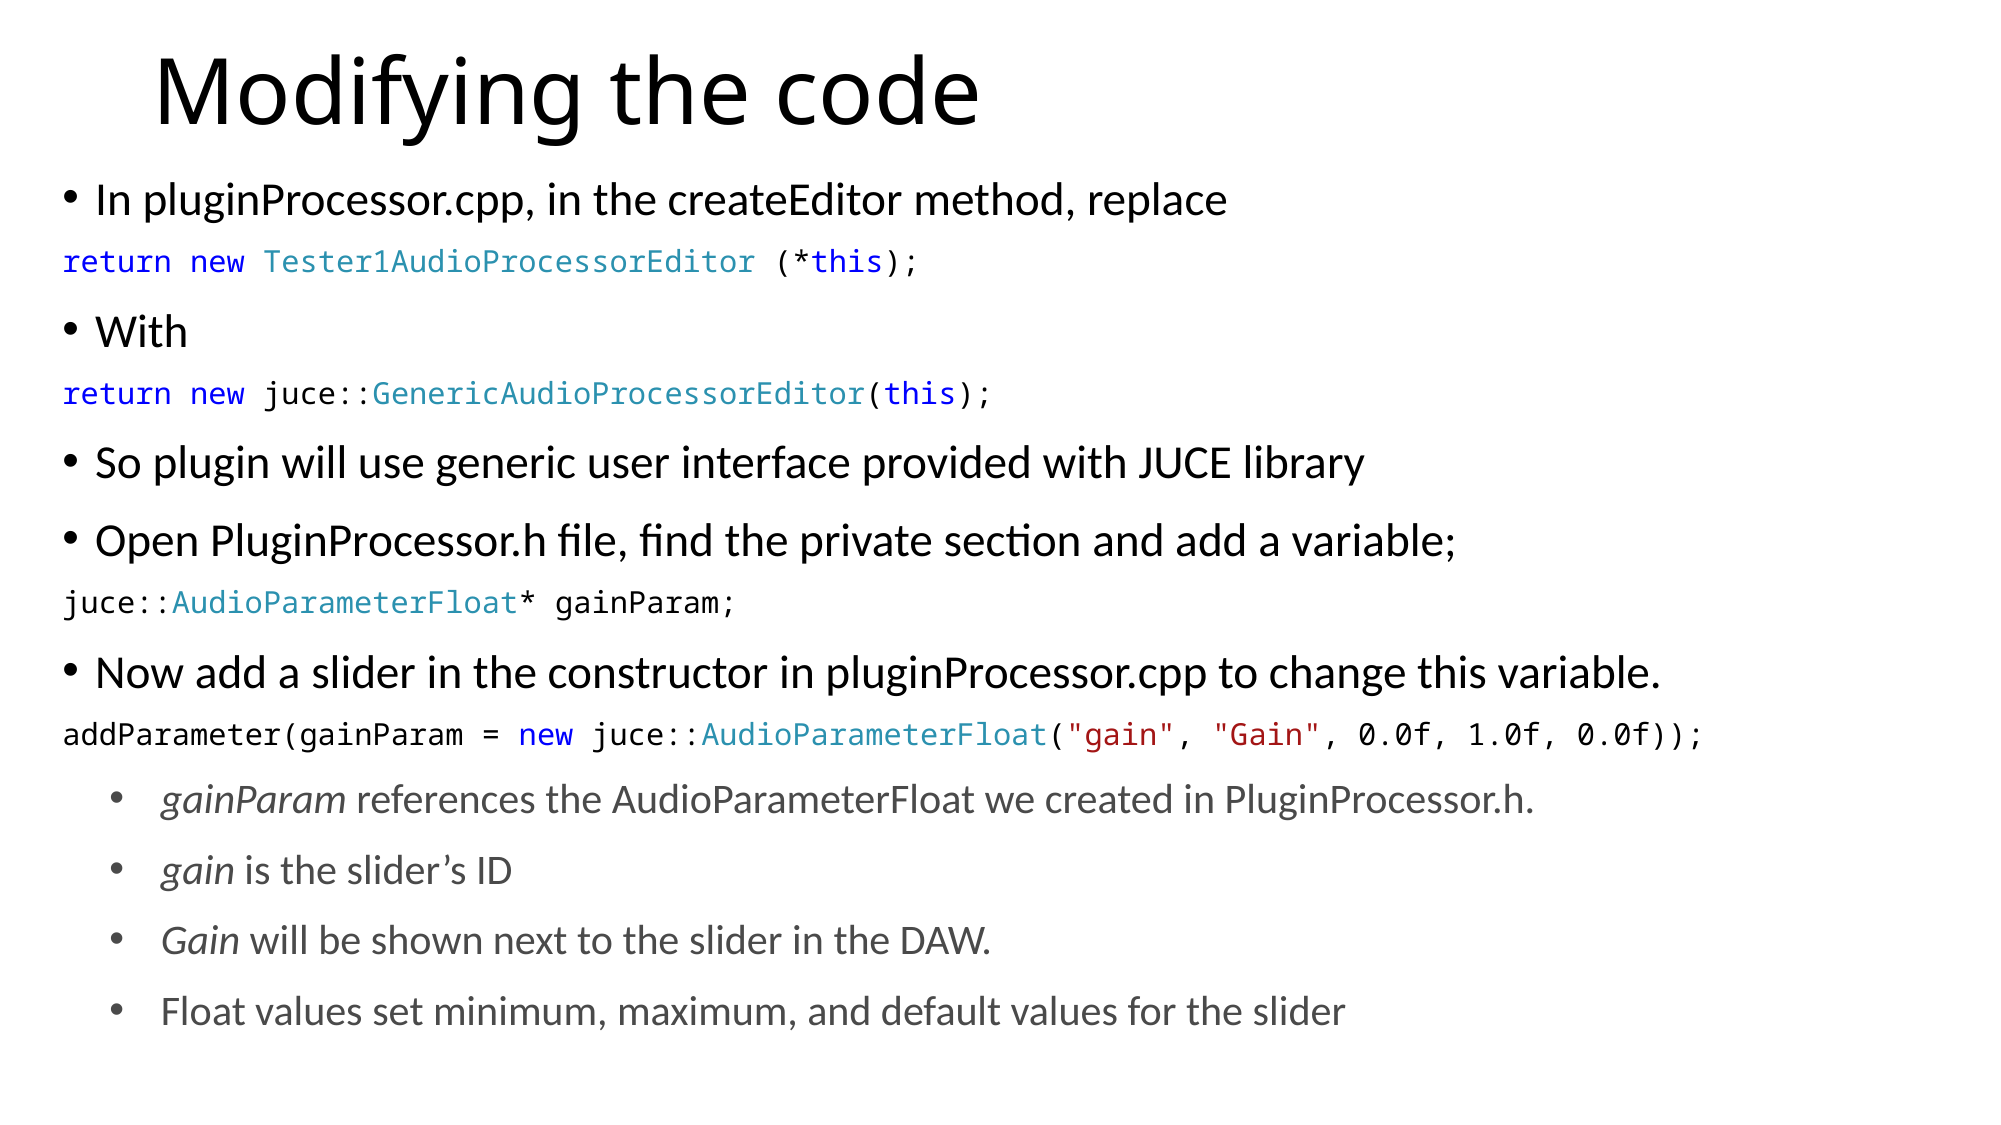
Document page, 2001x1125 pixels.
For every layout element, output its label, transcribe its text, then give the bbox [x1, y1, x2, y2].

list In pluginProcessor.cpp, in the createEditor method, replace return new Tester1AudioProcessorEditor (*this); With return new juce::GenericAudioProcessorEditor(this); So plugin will use generic user interface provided with JUCE library Open PluginProcessor.h file, find the private section and add a variable; juce::AudioParameterFloat* gainParam; Now add a slider in the constructor in pluginProcessor.cpp to change this variable. addParameter(gainParam = new juce::AudioParameterFloat("gain", "Gain", 0.0f, 1.0f, 0.0f)); gainParam references the AudioParameterFloat we created in PluginProcessor.h. gain is the slider’s ID Gain will be shown next to the slider in the DAW. Float values set minimum, maximum, and default values for the slider [47, 149, 1953, 1048]
title Modifying the code [137, 0, 1863, 149]
